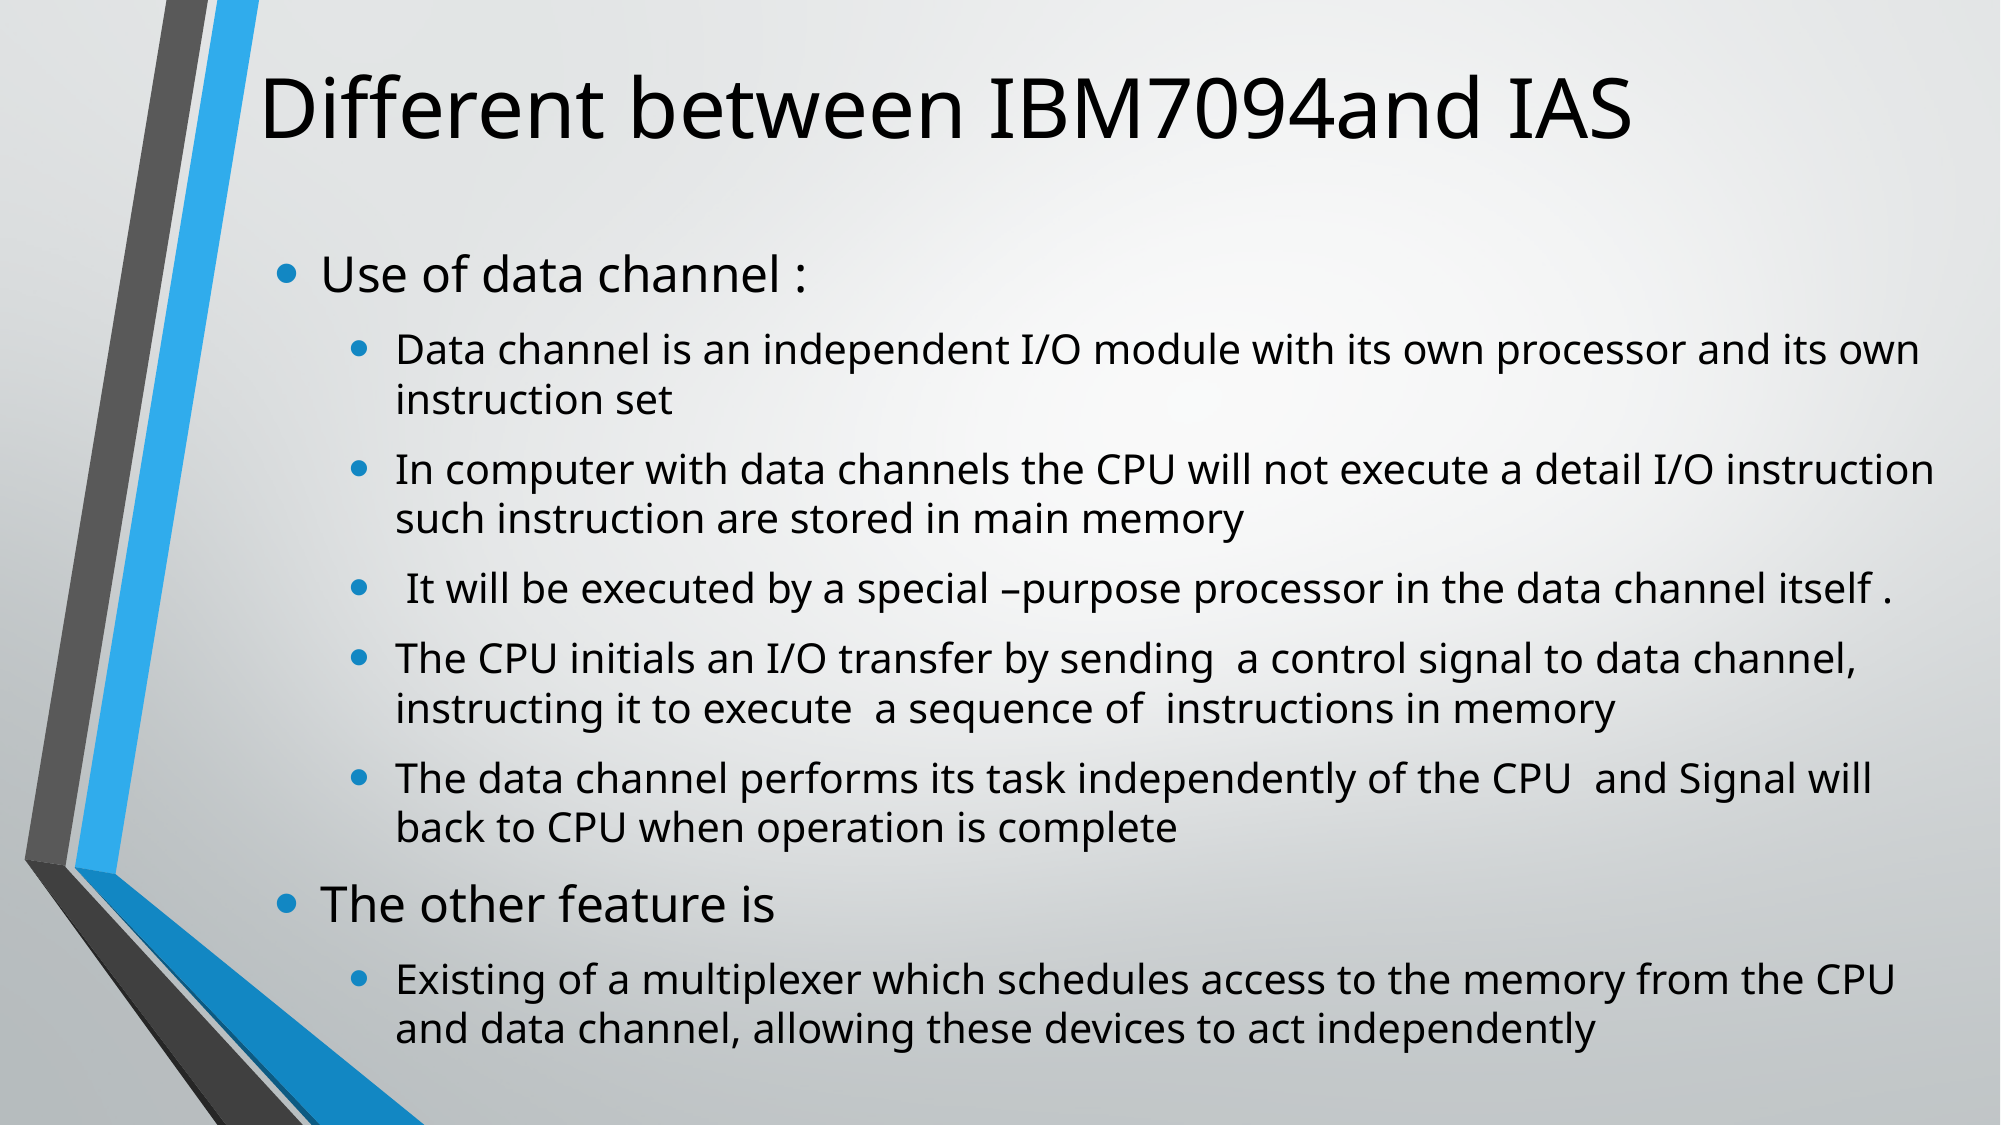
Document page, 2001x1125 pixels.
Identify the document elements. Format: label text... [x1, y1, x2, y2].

text_box Use of data channel : Data channel is an independent I/O module with its own processor and its own instruction set In computer with data channels the CPU will not execute a detail I/O instruction such instruction are stored in main memory It will be executed by a special –purpose processor in the data channel itself . The CPU initials an I/O transfer by sending a control signal to data channel, instructing it to execute a sequence of instructions in memory The data channel performs its task independently of the CPU and Signal will back to CPU when operation is complete The other feature is Existing of a multiplexer which schedules access to the memory from the CPU and data channel, allowing these devices to act independently [259, 235, 1964, 1066]
title Different between IBM7094and IAS [243, 35, 1887, 176]
